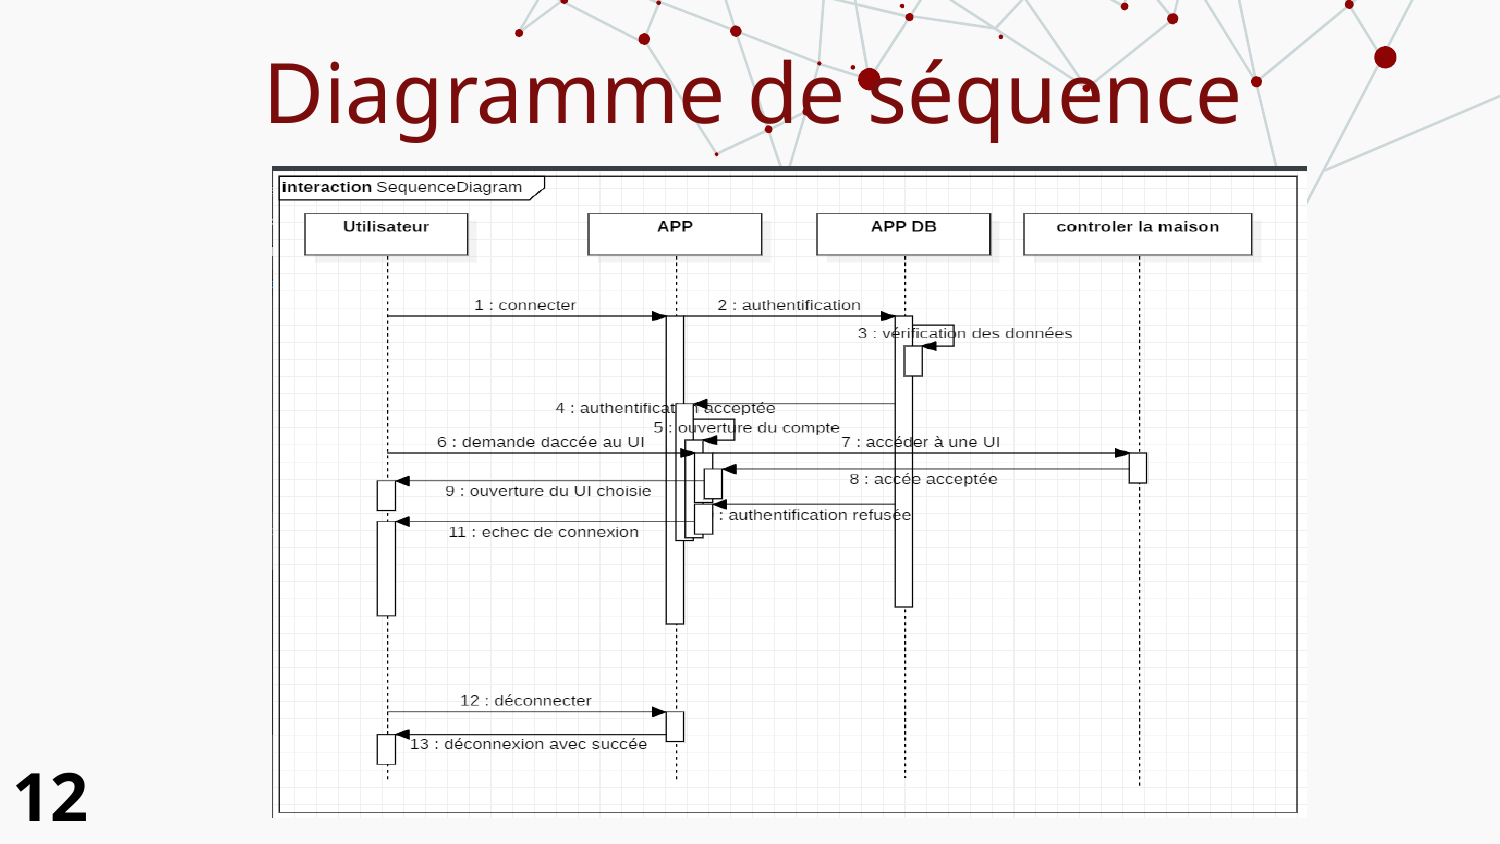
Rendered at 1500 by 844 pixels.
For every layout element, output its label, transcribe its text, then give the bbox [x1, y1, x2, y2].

picture [0, 166, 1307, 844]
title Diagramme de séquence [249, 25, 1378, 198]
